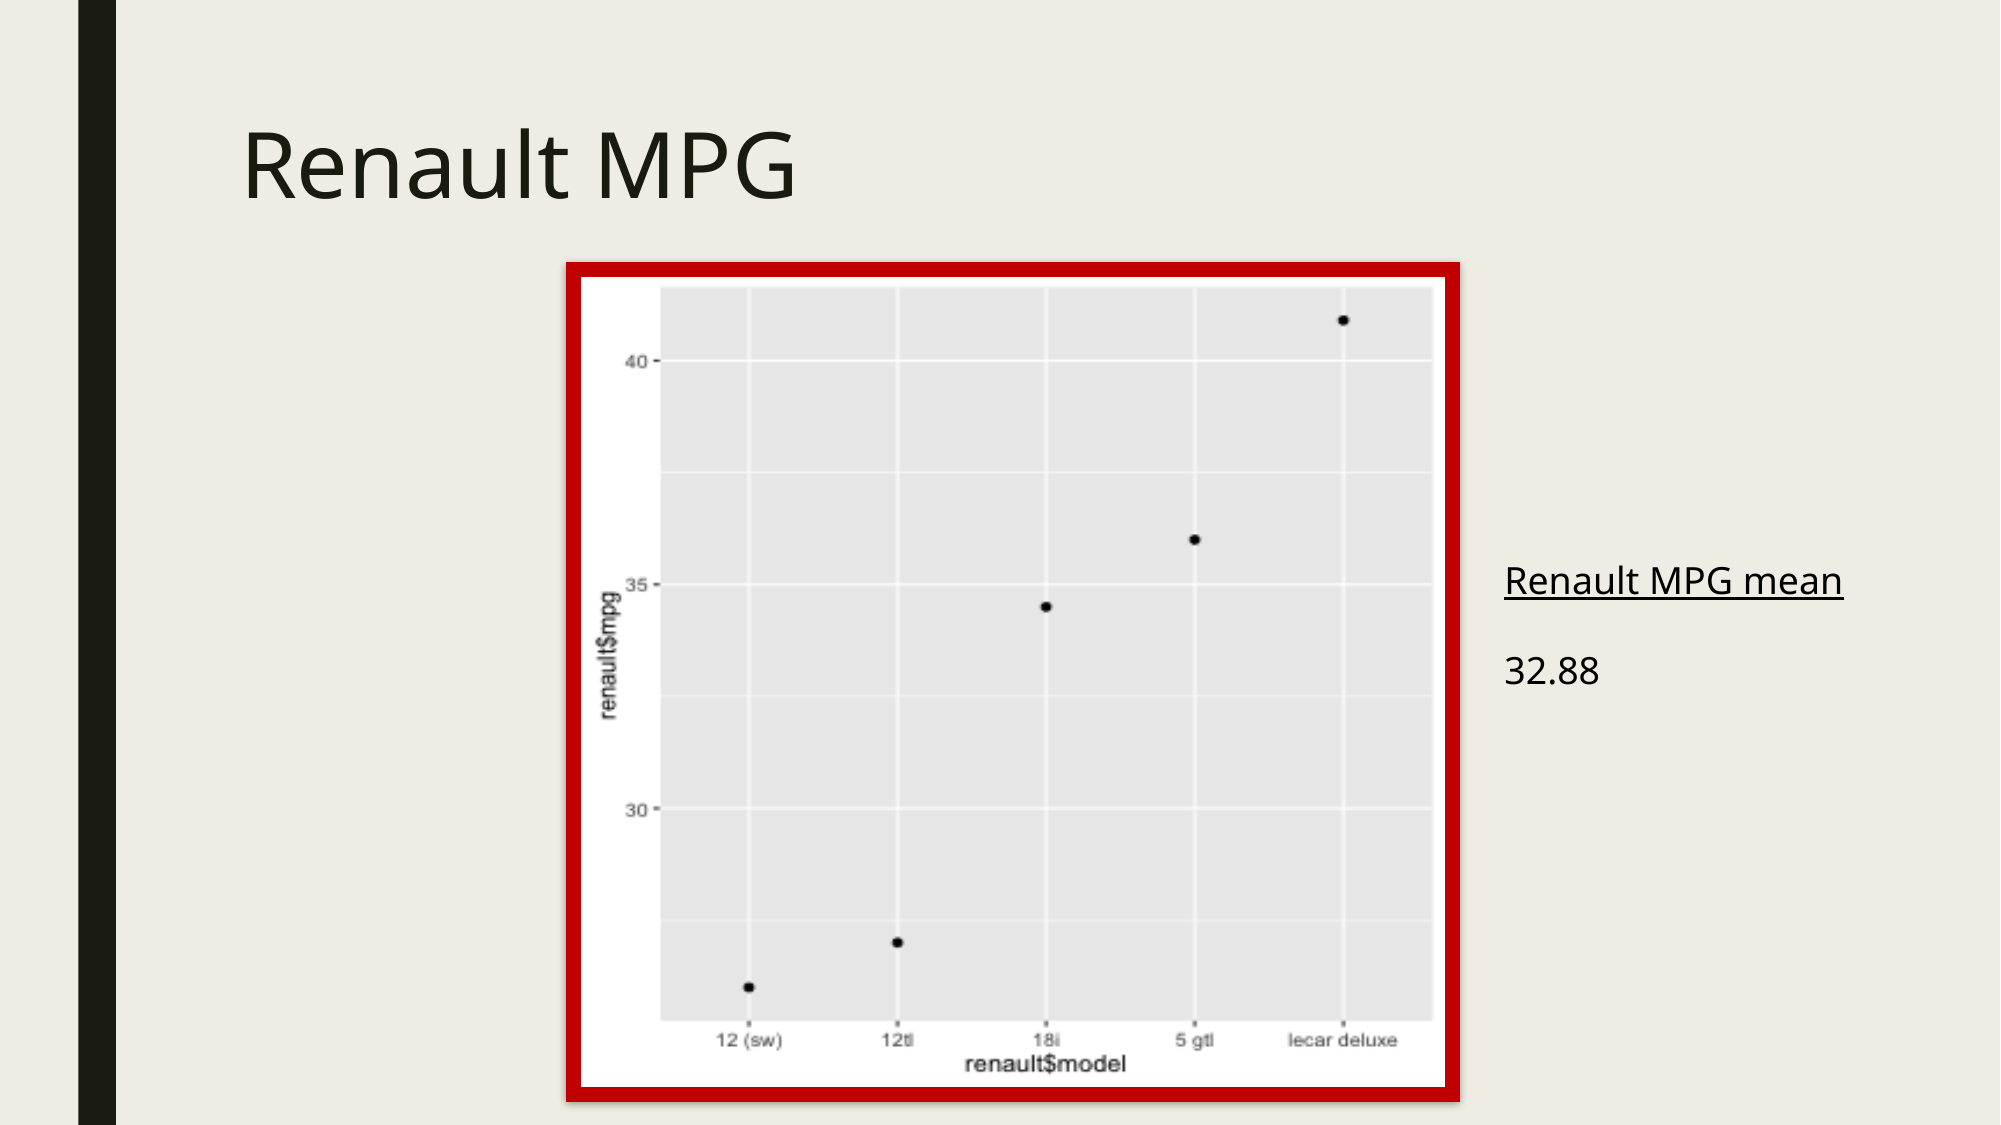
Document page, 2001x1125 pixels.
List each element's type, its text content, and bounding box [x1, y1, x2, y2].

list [580, 276, 1446, 1088]
title Renault MPG [225, 112, 1800, 357]
text_box Renault MPG mean 32.88 [1489, 549, 1859, 699]
